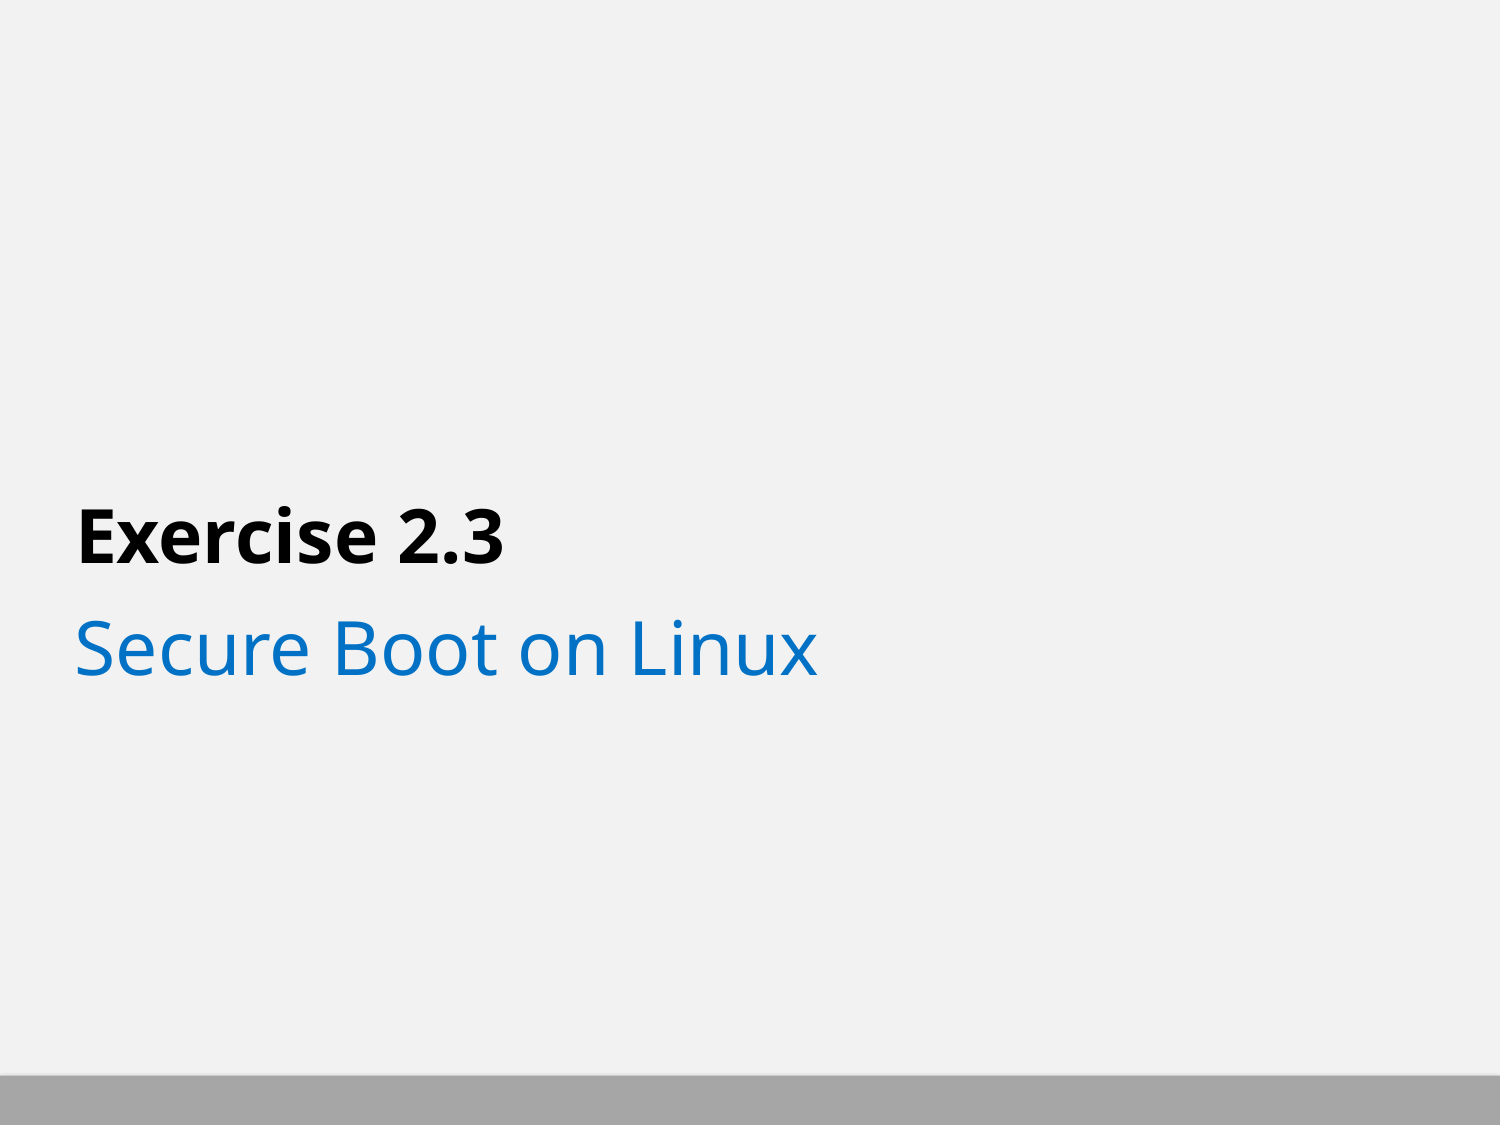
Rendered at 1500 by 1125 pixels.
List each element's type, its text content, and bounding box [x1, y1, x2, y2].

list Secure Boot on Linux [74, 600, 1424, 986]
title Exercise 2.3 [75, 111, 1425, 579]
